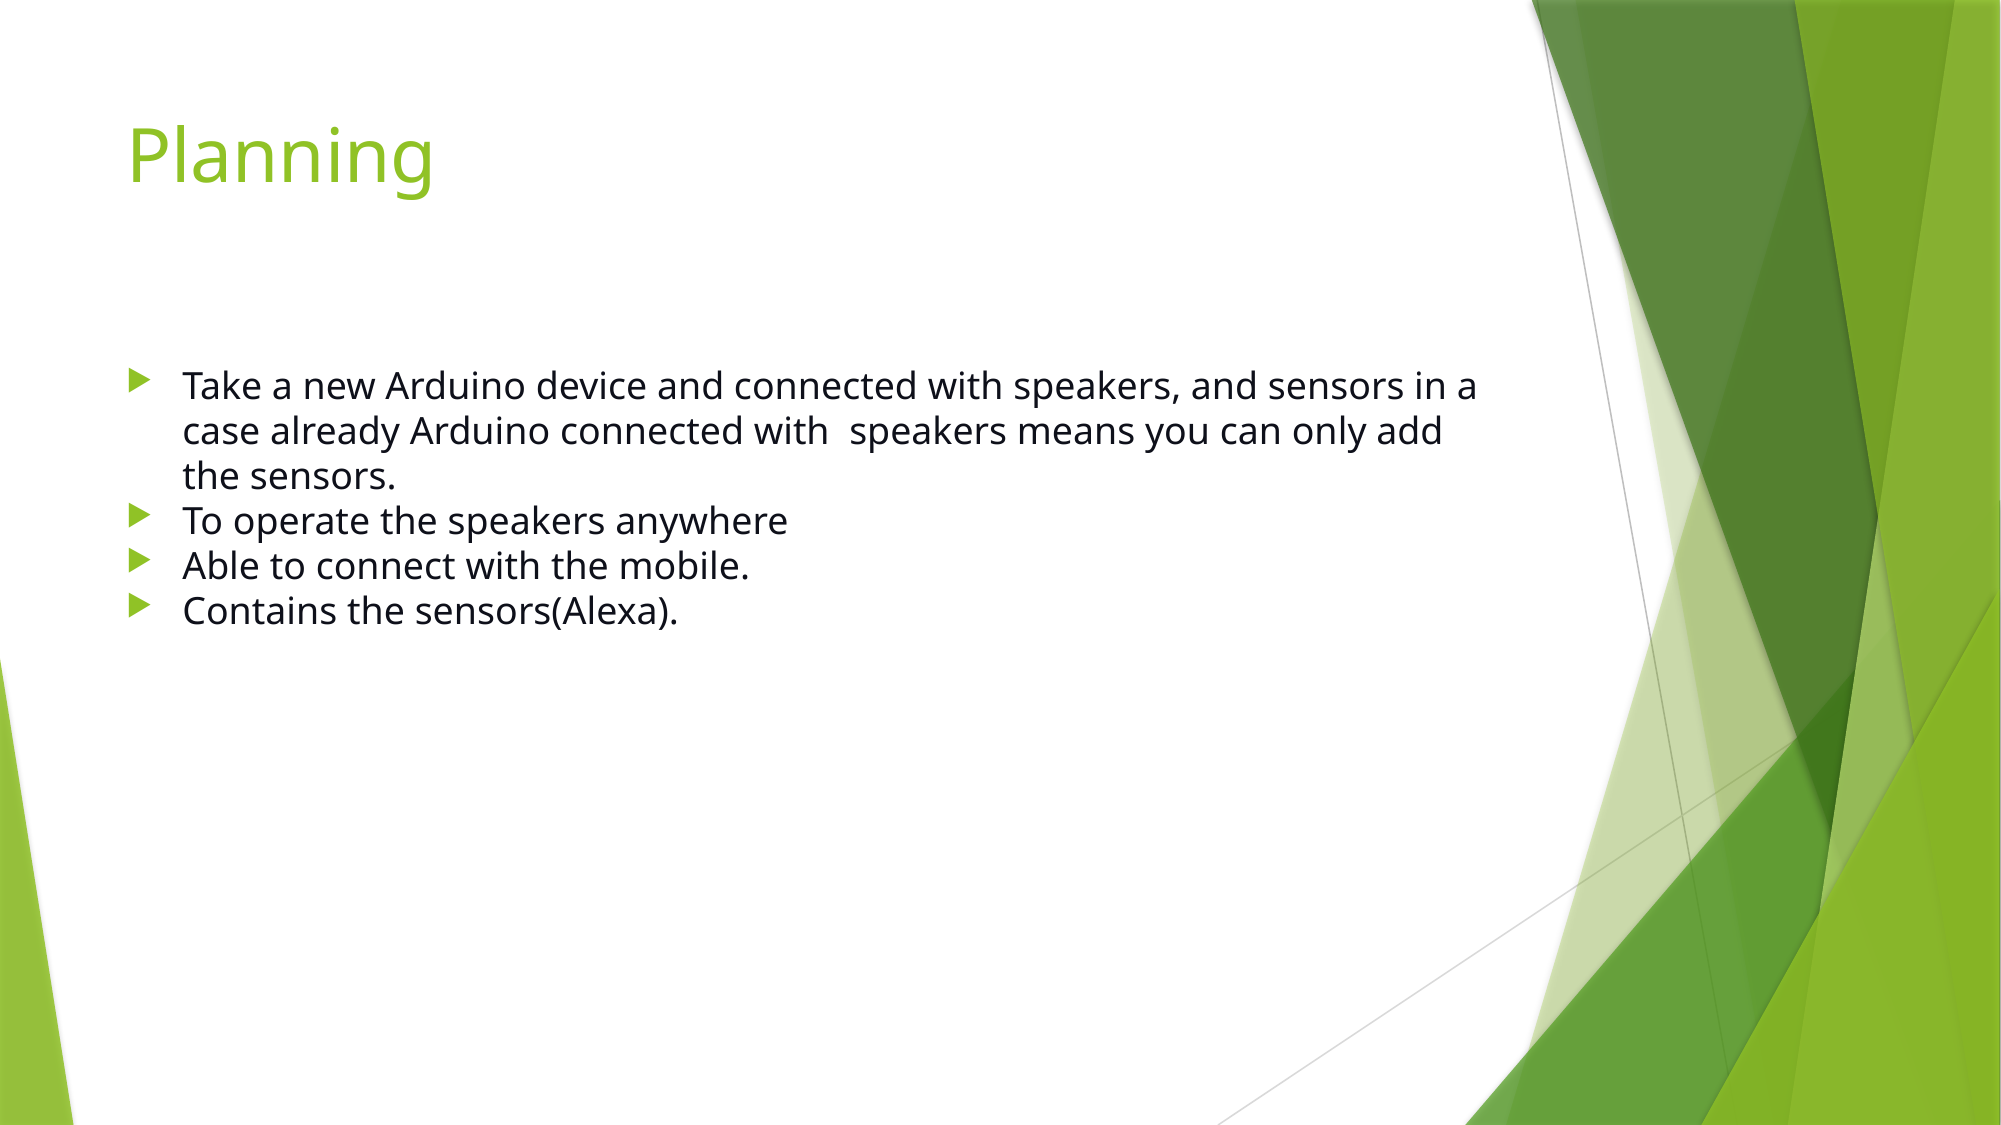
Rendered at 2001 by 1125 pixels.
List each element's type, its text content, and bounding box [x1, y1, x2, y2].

title Planning [111, 99, 1522, 317]
list Take a new Arduino device and connected with speakers, and sensors in a case already Arduino connected with speakers means you can only add the sensors. To operate the speakers anywhere Able to connect with the mobile. Contains the sensors(Alexa). [111, 354, 1522, 992]
